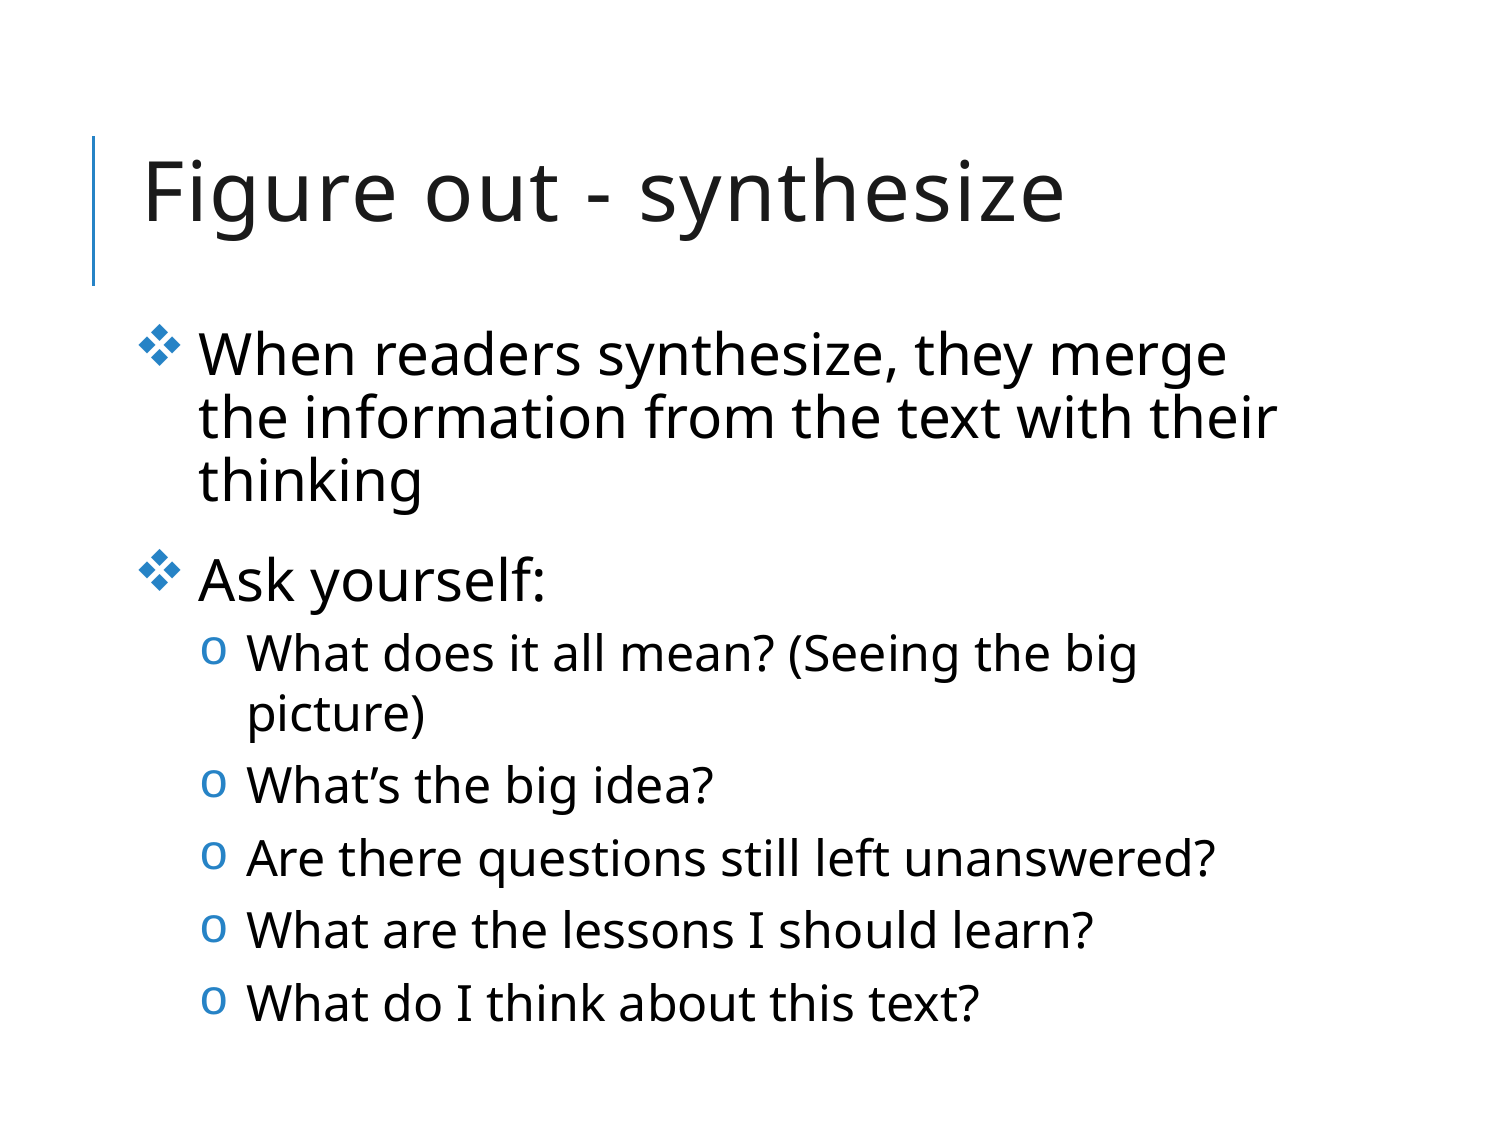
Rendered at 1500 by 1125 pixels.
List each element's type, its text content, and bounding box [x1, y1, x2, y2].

list When readers synthesize, they merge the information from the text with their thinking Ask yourself: What does it all mean? (Seeing the big picture) What’s the big idea? Are there questions still left unanswered? What are the lessons I should learn? What do I think about this text? [126, 317, 1322, 1035]
title Figure out - synthesize [126, 96, 1322, 300]
